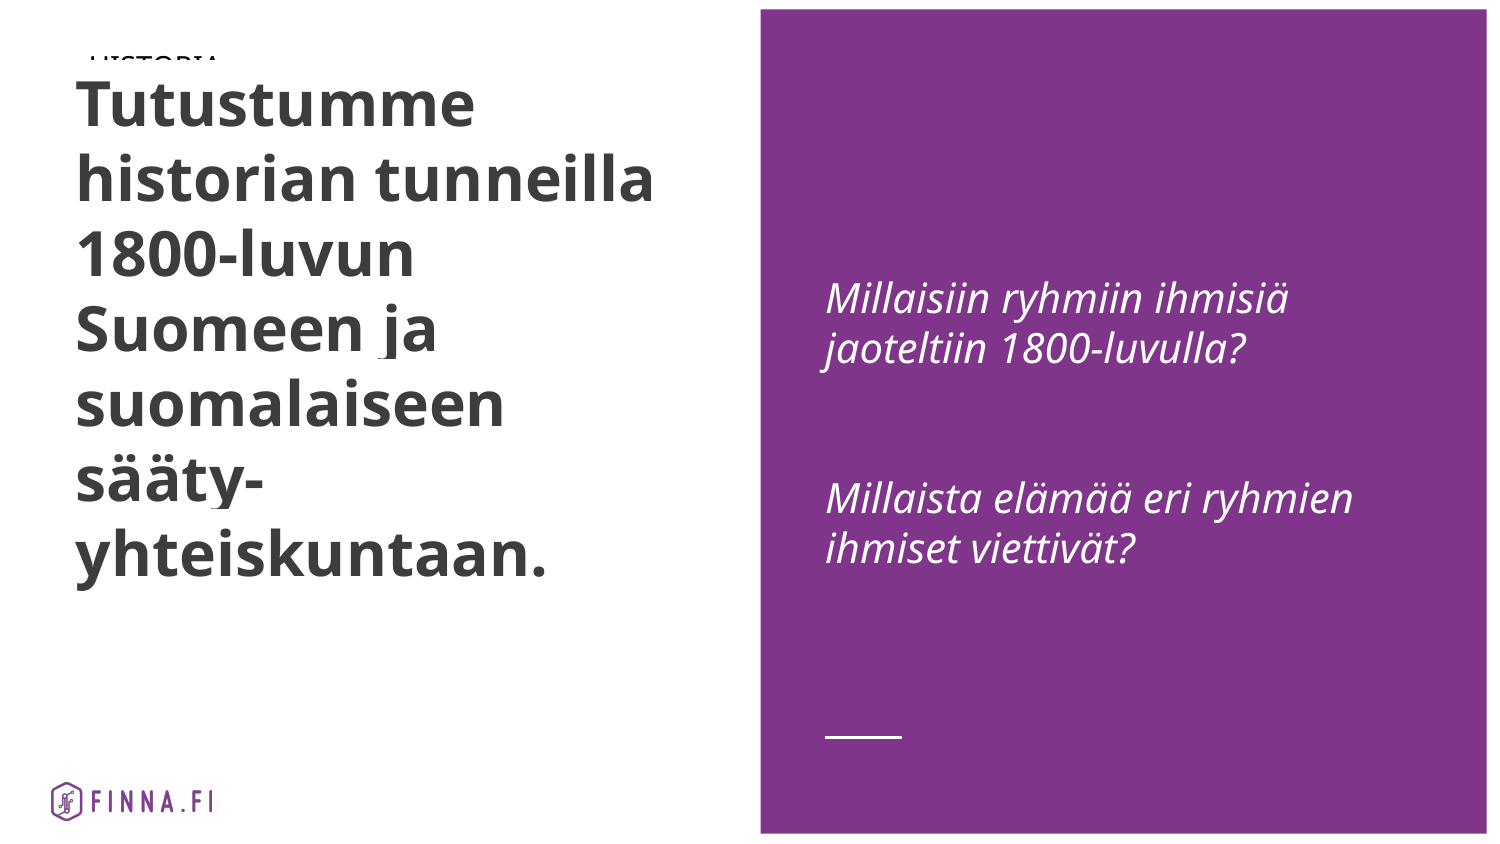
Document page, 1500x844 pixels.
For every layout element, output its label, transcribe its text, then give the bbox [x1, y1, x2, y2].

text_box HISTORIA [73, 33, 255, 92]
title Tutustumme historian tunneilla 1800-luvun Suomeen ja suomalaiseen sääty-yhteiskuntaan. [60, 229, 725, 699]
list Millaisiin ryhmiin ihmisiä jaoteltiin 1800-luvulla? Millaista elämää eri ryhmien ihmiset viettivät? [810, 118, 1440, 725]
picture [51, 782, 212, 821]
